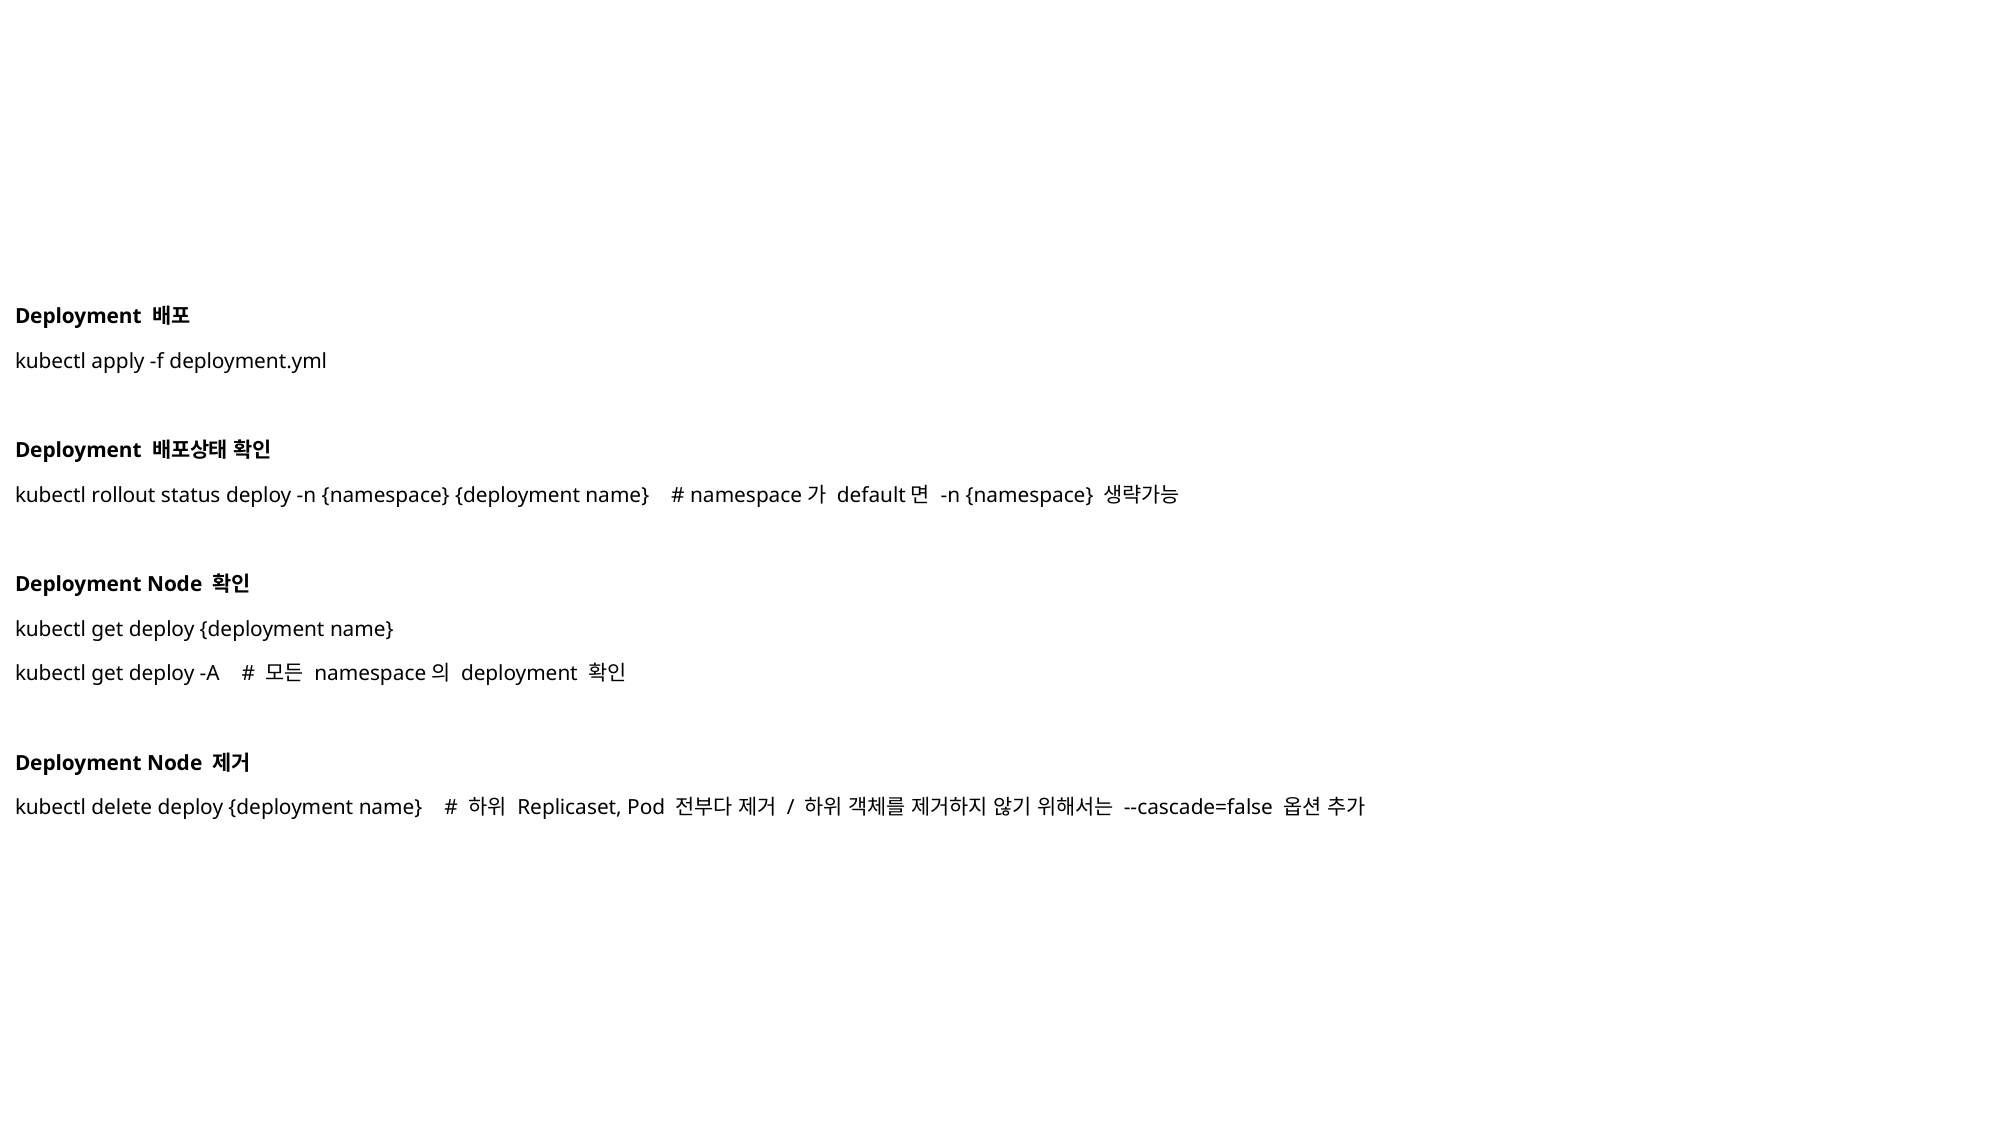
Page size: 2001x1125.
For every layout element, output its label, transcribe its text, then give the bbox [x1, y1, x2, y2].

title Deployment 배포 kubectl apply -f deployment.yml Deployment 배포상태 확인 kubectl rollout status deploy -n {namespace} {deployment name} # namespace가 default면 -n {namespace} 생략가능 Deployment Node 확인 kubectl get deploy {deployment name} kubectl get deploy -A # 모든 namespace의 deployment 확인 Deployment Node 제거 kubectl delete deploy {deployment name} # 하위 Replicaset, Pod 전부다 제거 / 하위 객체를 제거하지 않기 위해서는 --cascade=false 옵션 추가 [0, 0, 2000, 1125]
